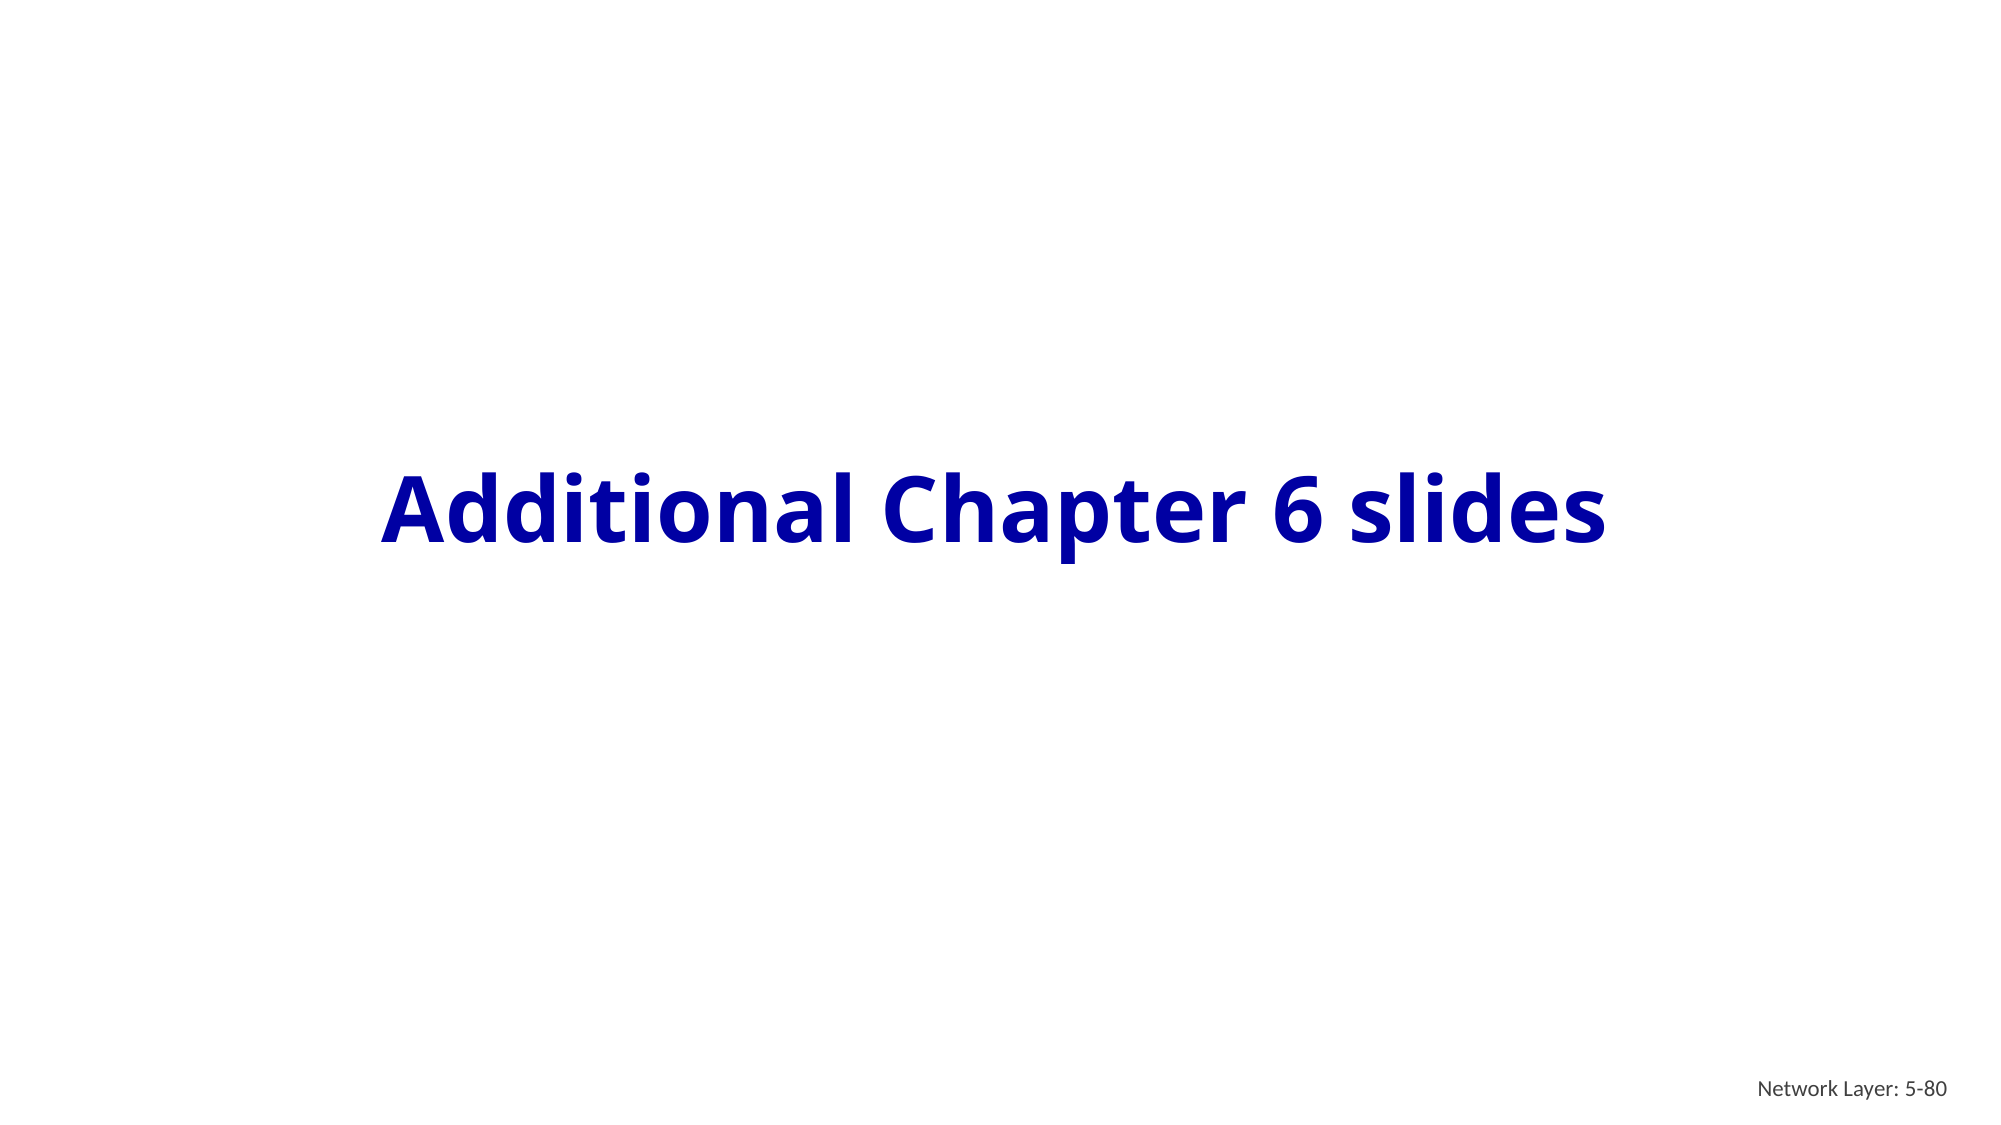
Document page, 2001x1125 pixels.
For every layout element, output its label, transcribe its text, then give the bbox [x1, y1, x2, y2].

slide_number Network Layer: 5-80 [1512, 1056, 1963, 1117]
title Additional Chapter 6 slides [132, 439, 1858, 586]
